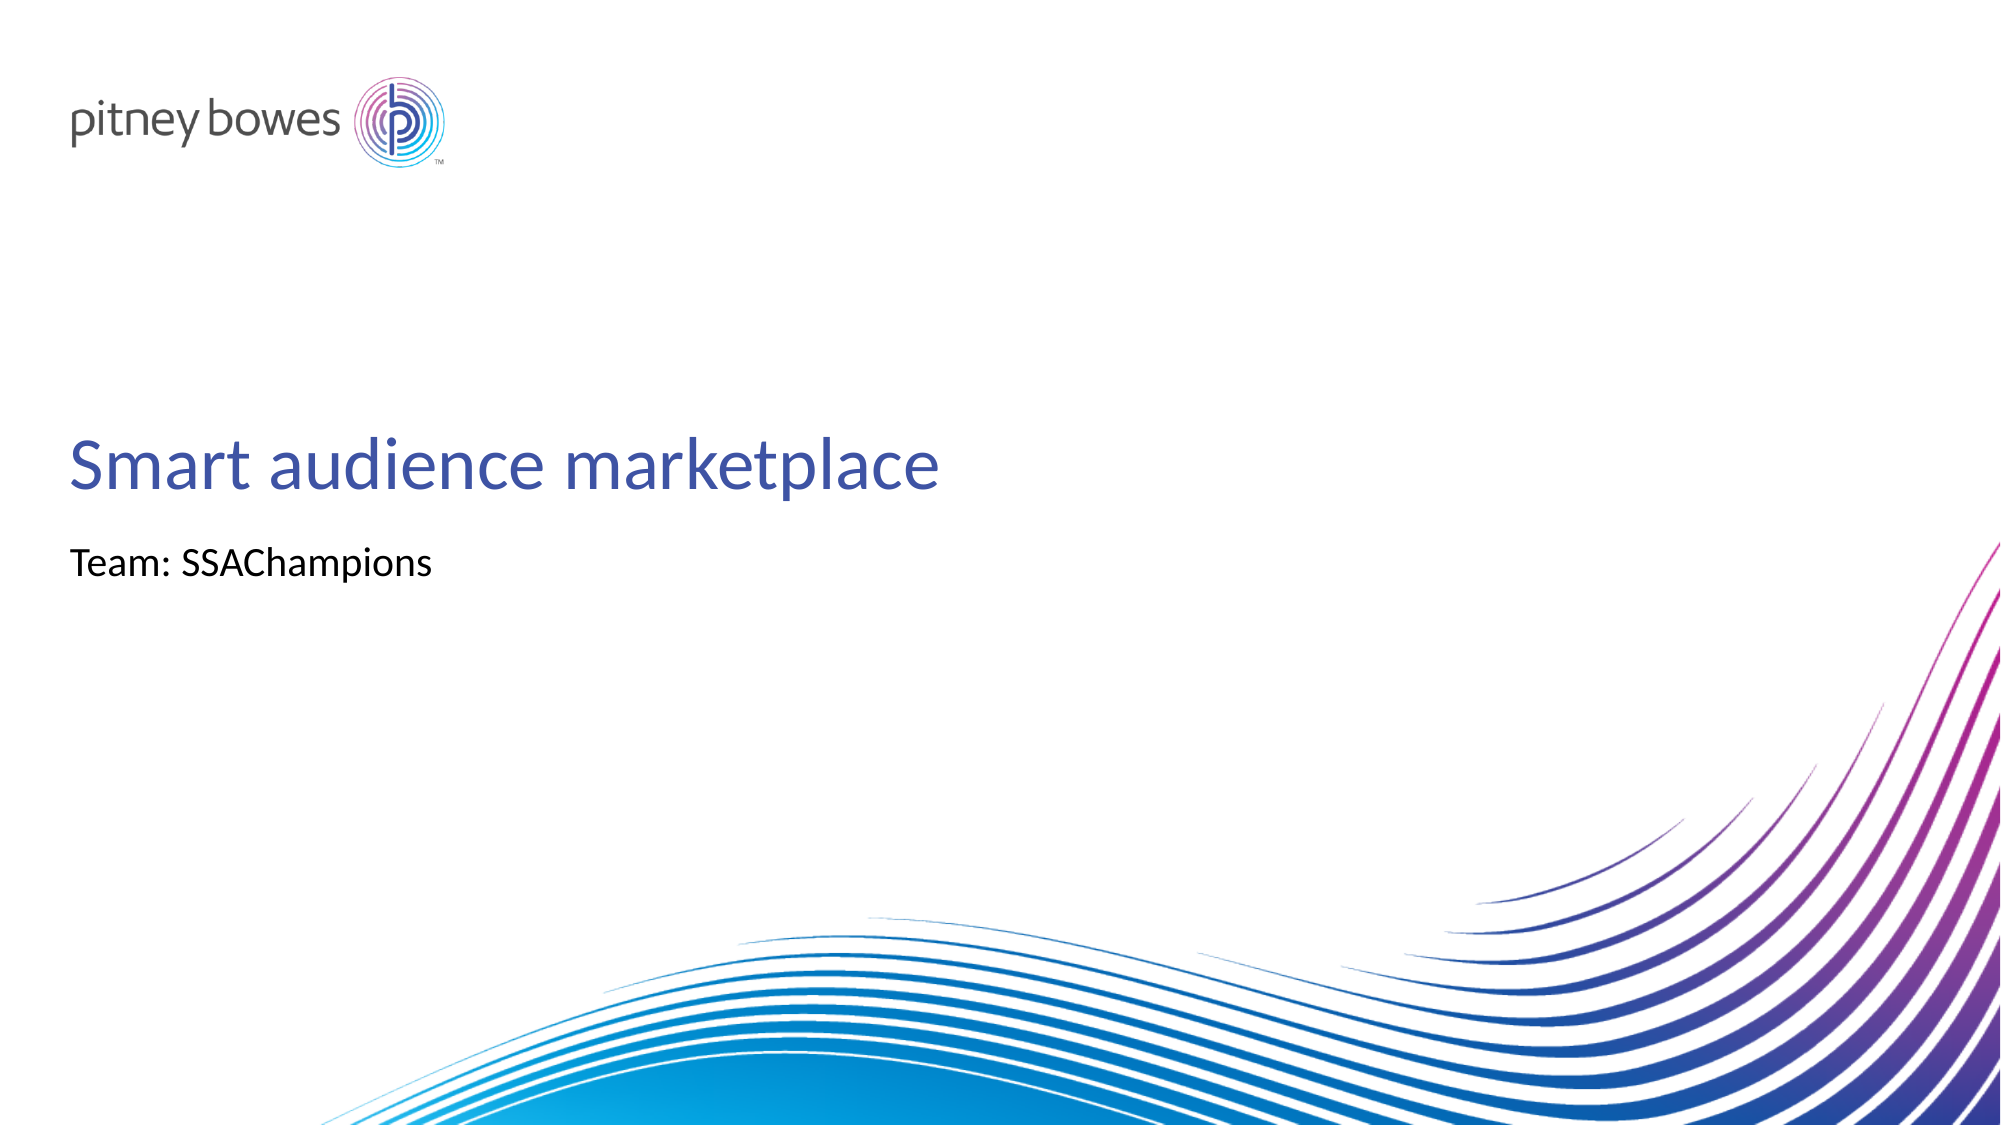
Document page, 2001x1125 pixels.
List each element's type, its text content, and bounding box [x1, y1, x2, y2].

subtitle Team: SSAChampions [69, 525, 1458, 638]
picture [0, 0, 2001, 1125]
title Smart audience marketplace [69, 328, 1458, 506]
